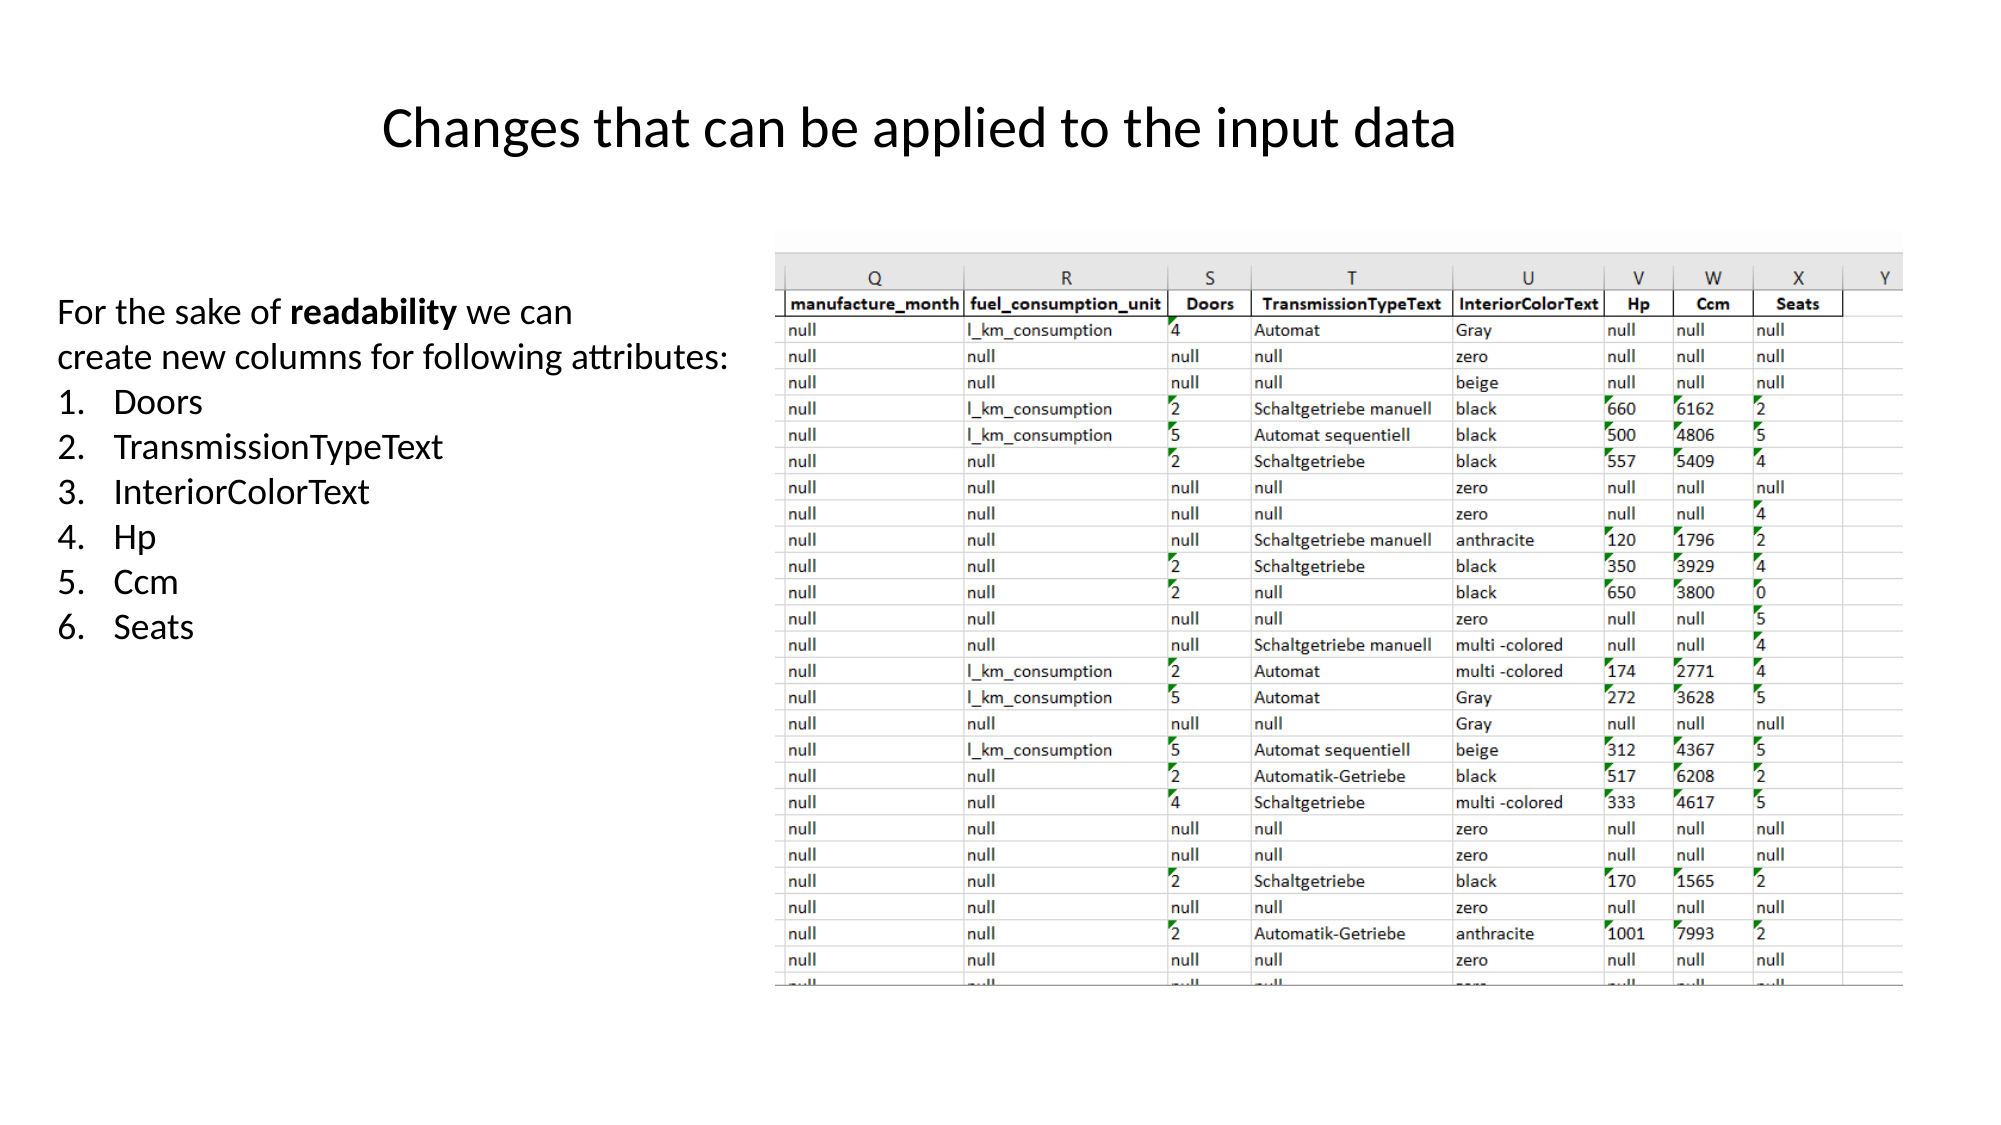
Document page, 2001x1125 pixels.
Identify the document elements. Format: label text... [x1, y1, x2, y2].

picture [775, 231, 1903, 986]
text_box Changes that can be applied to the input data [334, 82, 1506, 167]
text_box For the sake of readability we can create new columns for following attributes: Doors TransmissionTypeText InteriorColorText Hp Ccm Seats [42, 279, 745, 655]
